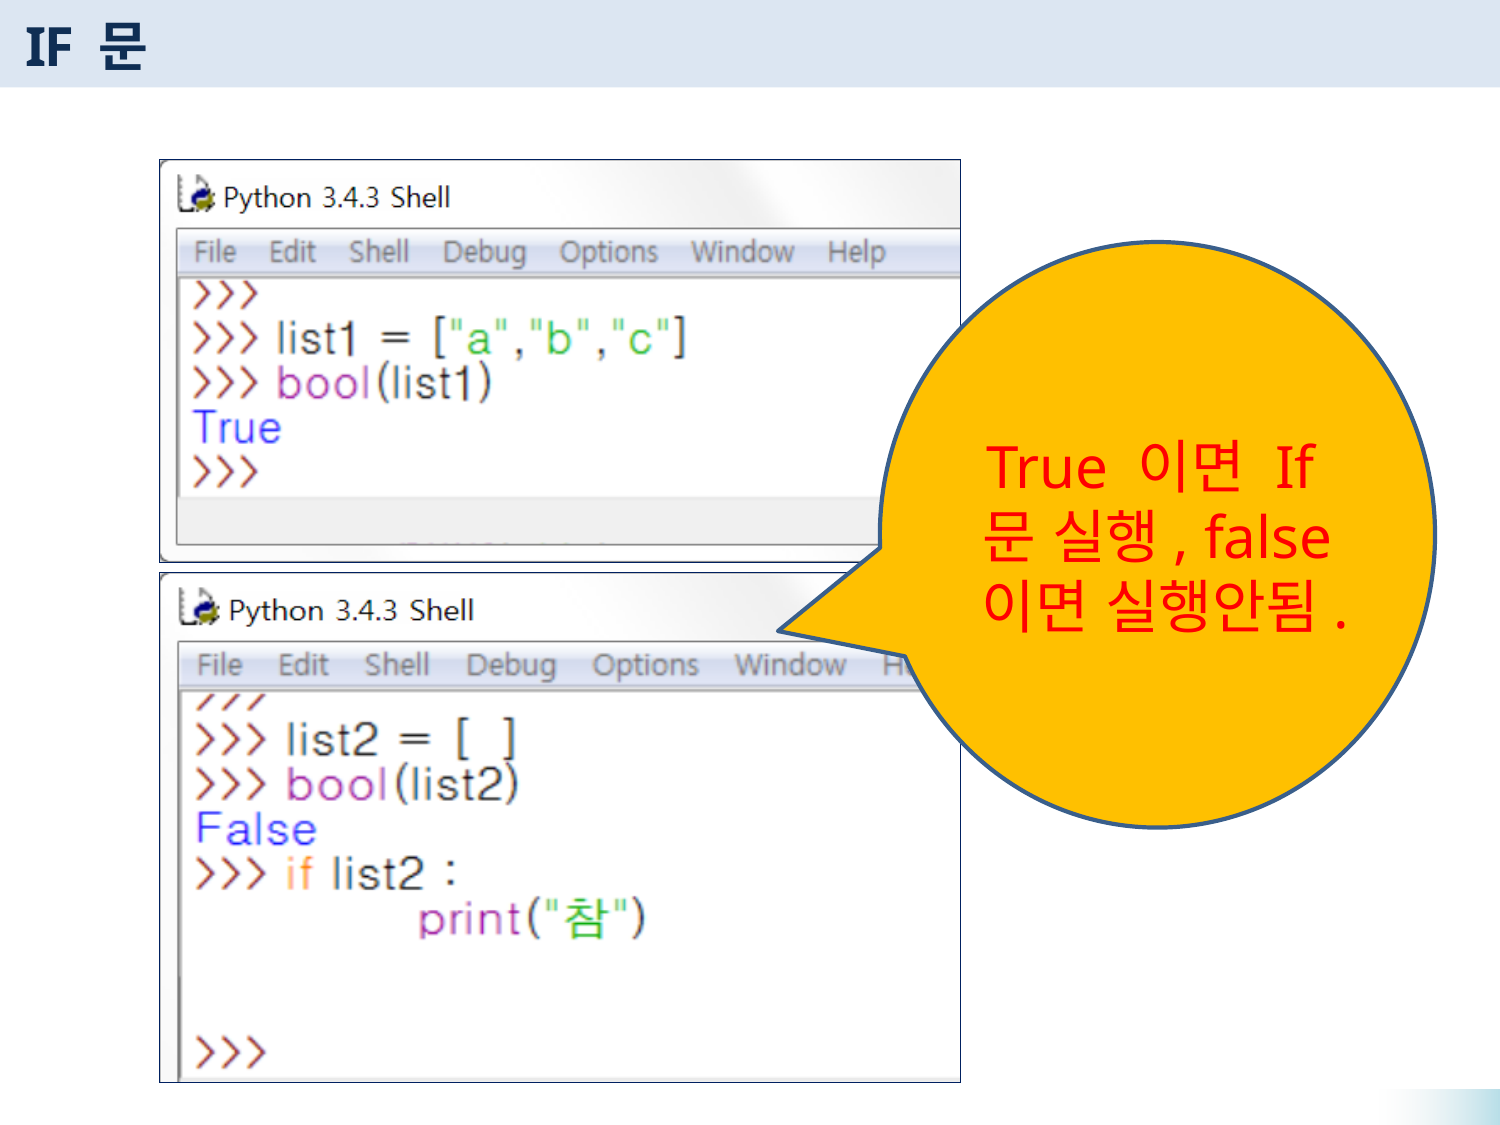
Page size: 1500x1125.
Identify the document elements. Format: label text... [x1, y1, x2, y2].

title IF 문 [10, 5, 1288, 84]
text_box True 이면 If문 실행, false 이면 실행안됨. [961, 239, 1438, 830]
picture [159, 572, 962, 1083]
picture [159, 159, 962, 563]
